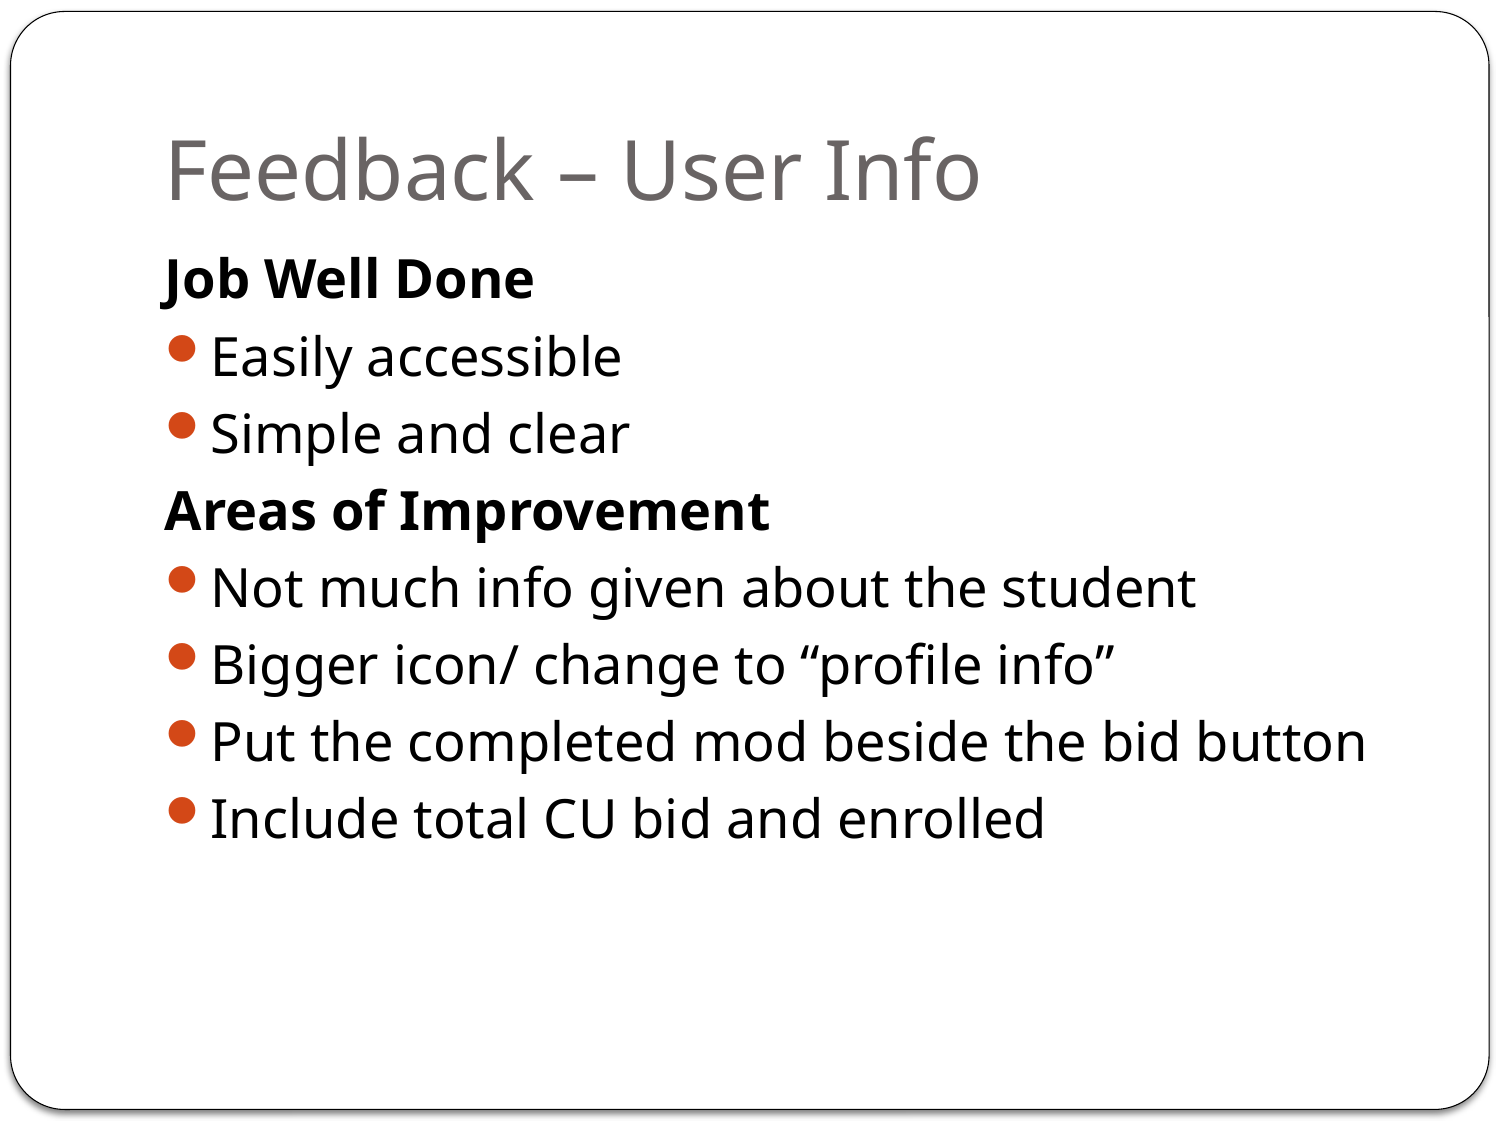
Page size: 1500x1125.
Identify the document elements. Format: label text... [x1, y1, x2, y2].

list Job Well Done Easily accessible Simple and clear Areas of Improvement Not much info given about the student Bigger icon/ change to “profile info” Put the completed mod beside the bid button Include total CU bid and enrolled [150, 237, 1425, 988]
title Feedback – User Info [150, 45, 1425, 233]
